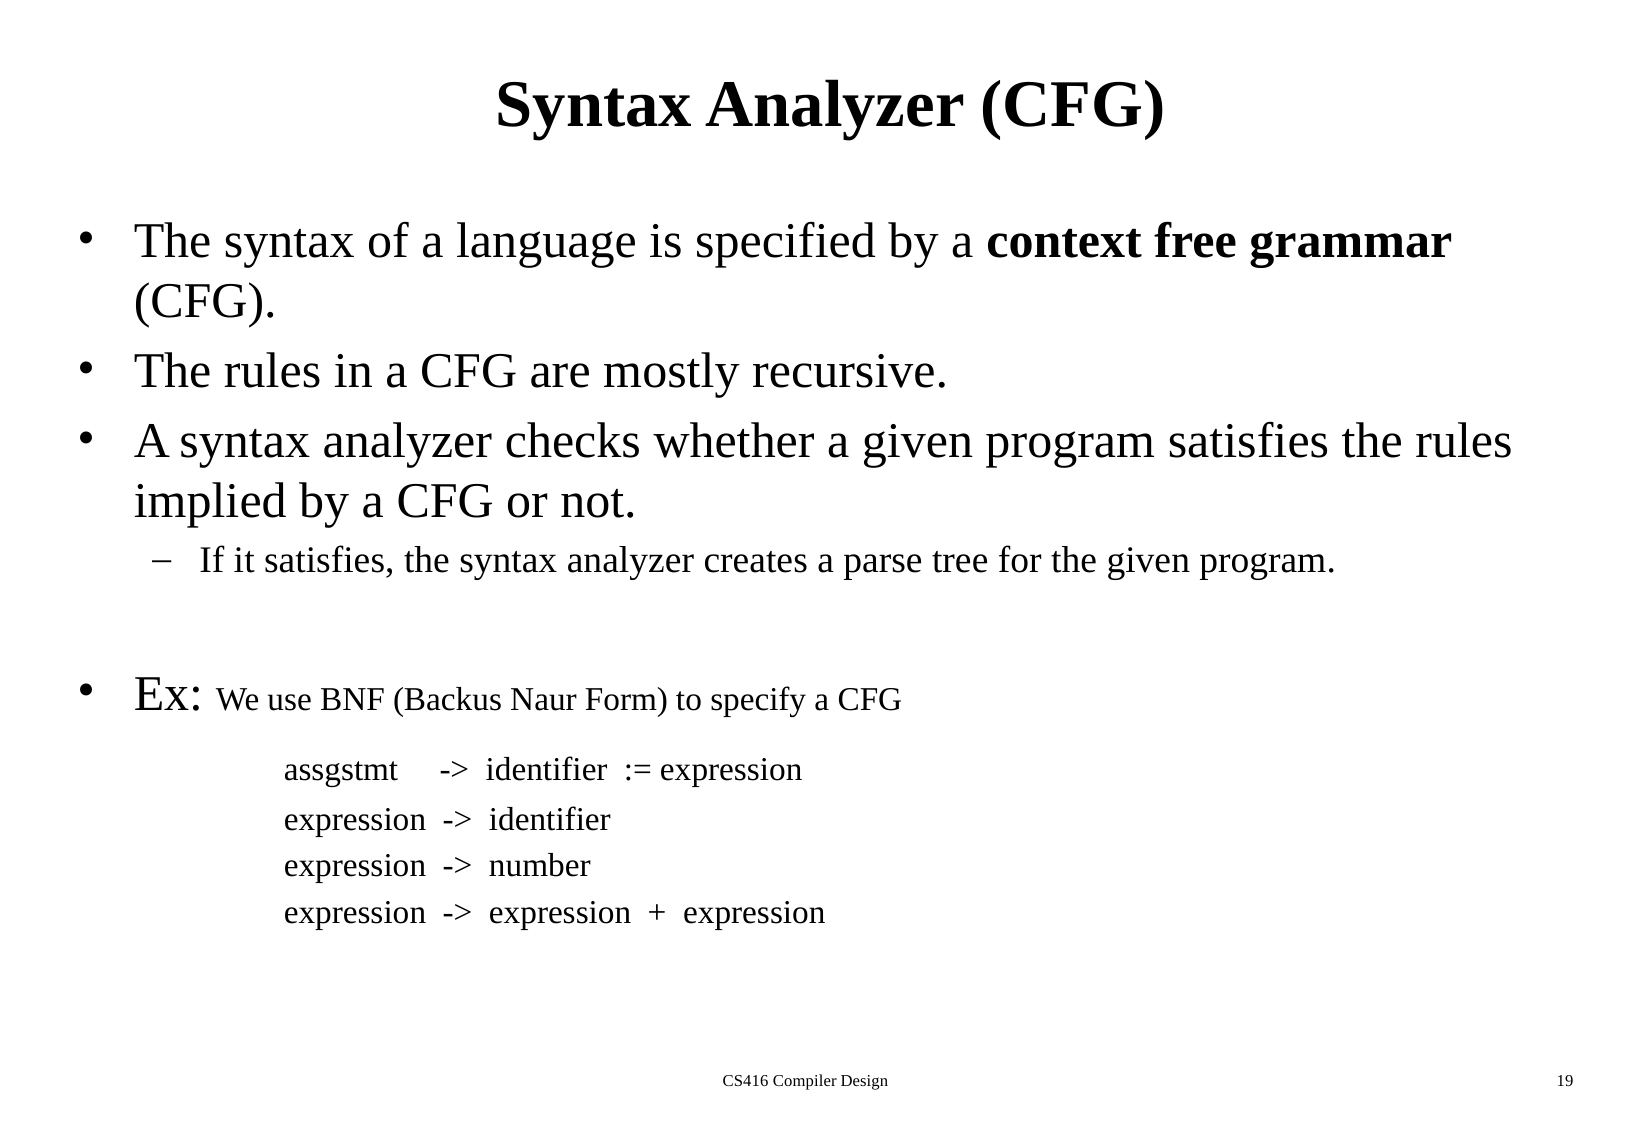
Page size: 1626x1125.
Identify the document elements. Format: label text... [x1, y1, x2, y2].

list The syntax of a language is specified by a context free grammar (CFG). The rules in a CFG are mostly recursive. A syntax analyzer checks whether a given program satisfies the rules implied by a CFG or not. If it satisfies, the syntax analyzer creates a parse tree for the given program. Ex: We use BNF (Backus Naur Form) to specify a CFG assgstmt -> identifier := expression expression -> identifier expression -> number expression -> expression + expression [62, 200, 1600, 1038]
text_box CS416 Compiler Design [501, 1062, 1111, 1100]
text_box 19 [1250, 1062, 1589, 1100]
title Syntax Analyzer (CFG) [62, 24, 1600, 175]
